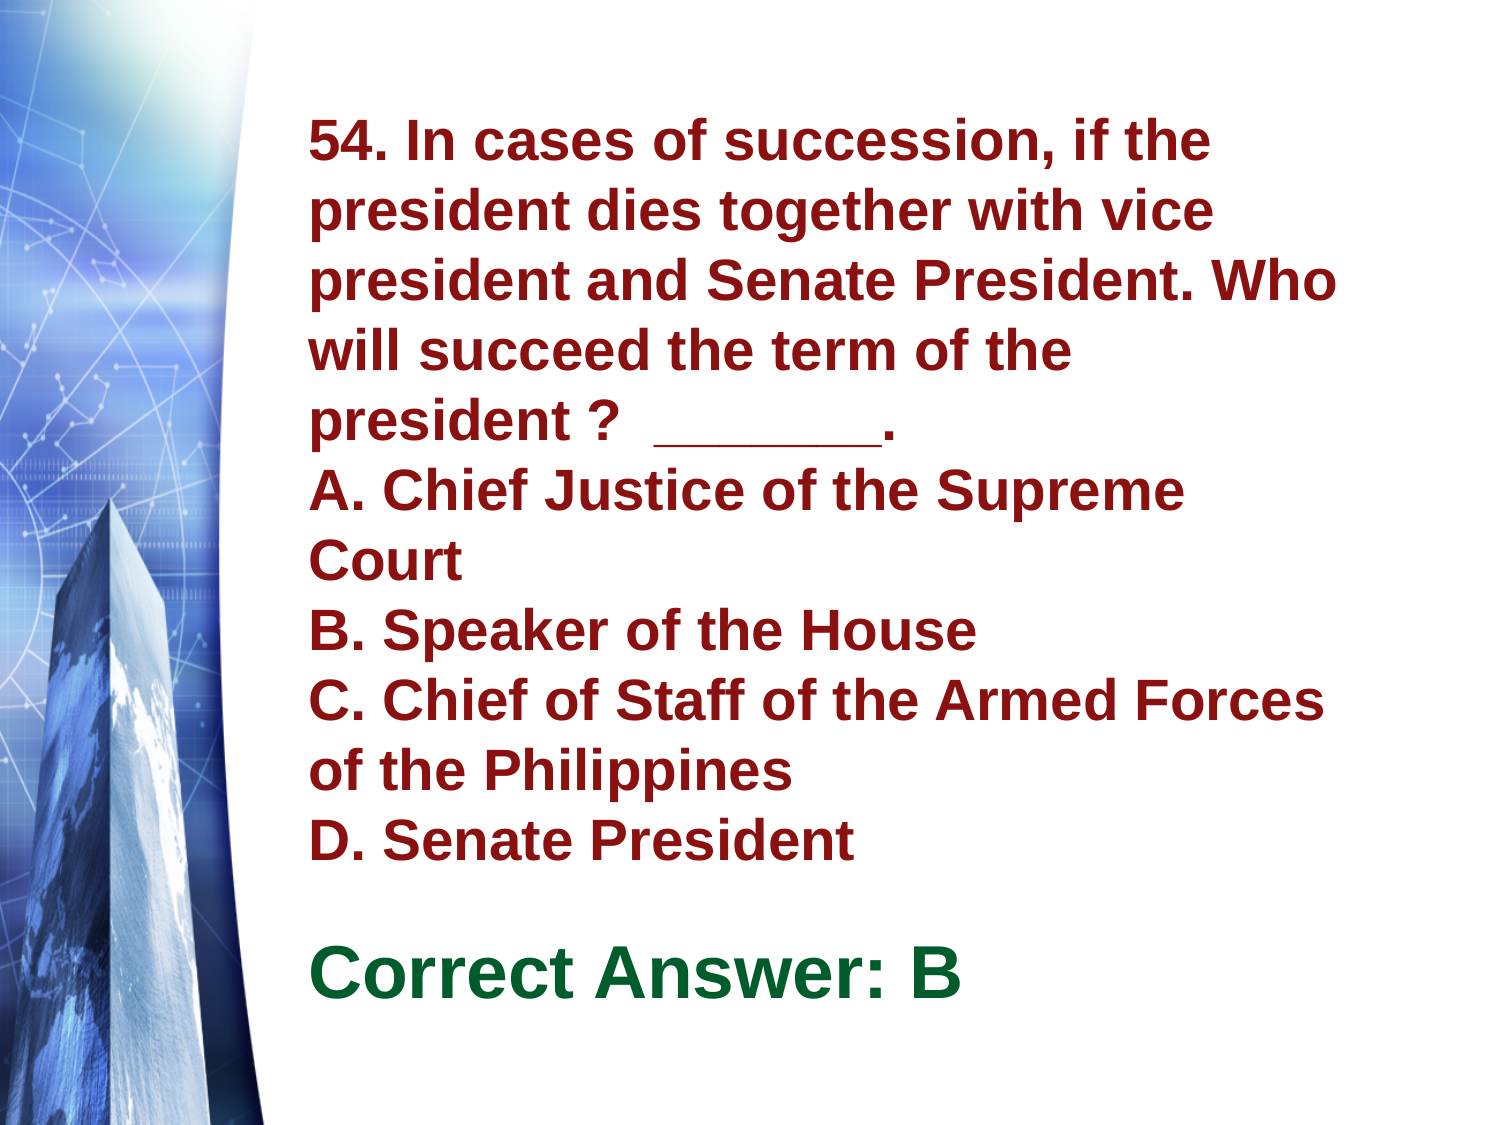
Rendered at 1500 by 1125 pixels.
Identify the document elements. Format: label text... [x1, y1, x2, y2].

title 54. In cases of succession, if the president dies together with vice president and Senate President. Who will succeed the term of the president ? _______. A. Chief Justice of the Supreme Court B. Speaker of the House C. Chief of Staff of the Armed Forces of the Philippines D. Senate President [293, 112, 1356, 863]
picture [0, 0, 300, 1125]
text_box Correct Answer: B [293, 915, 1256, 1021]
